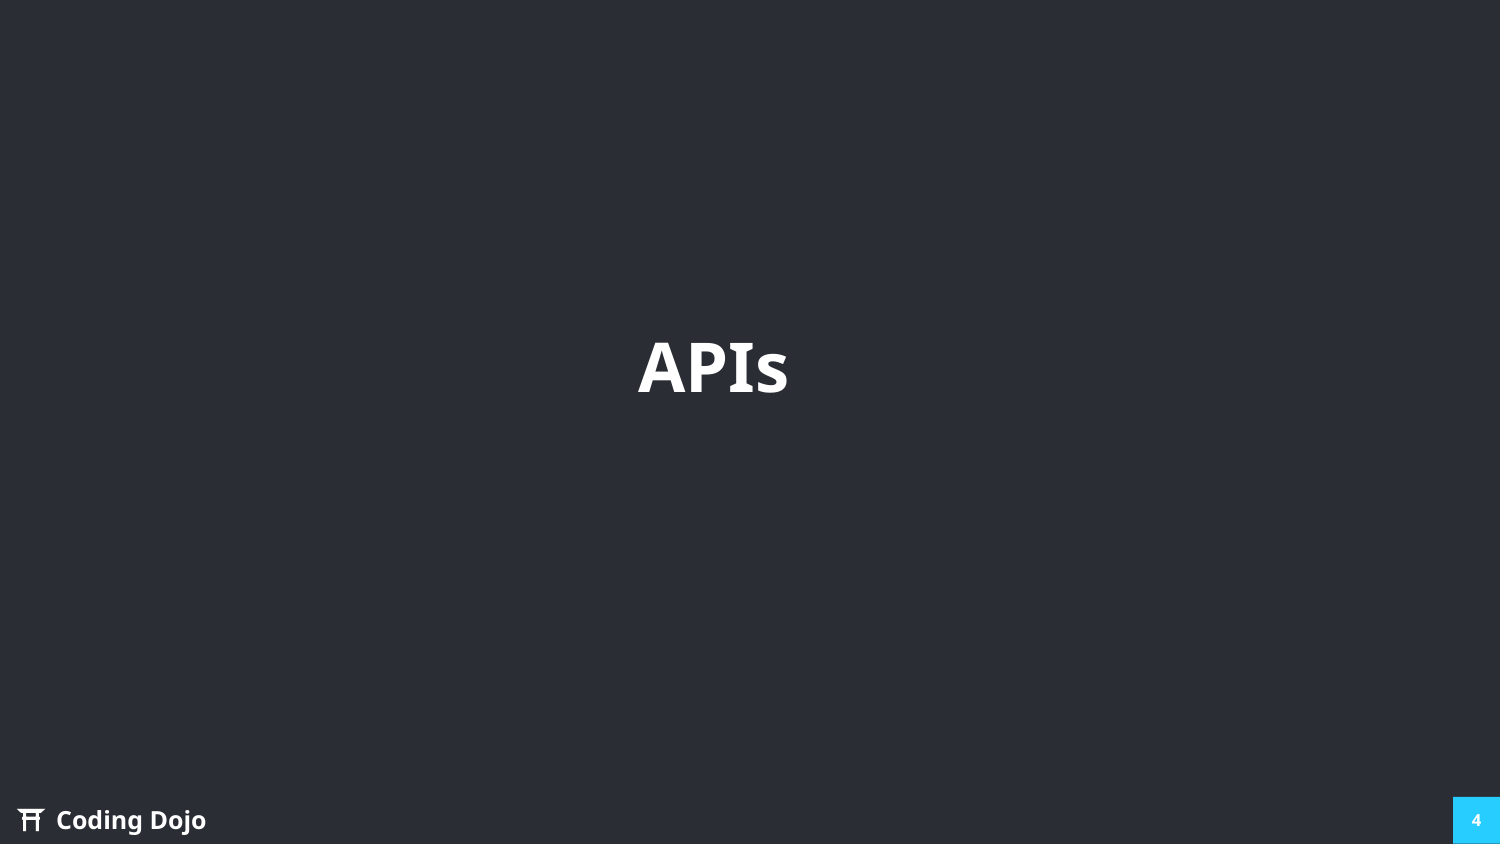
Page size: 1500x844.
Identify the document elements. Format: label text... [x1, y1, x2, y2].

title APIs [76, 327, 1352, 439]
picture [15, 804, 47, 836]
